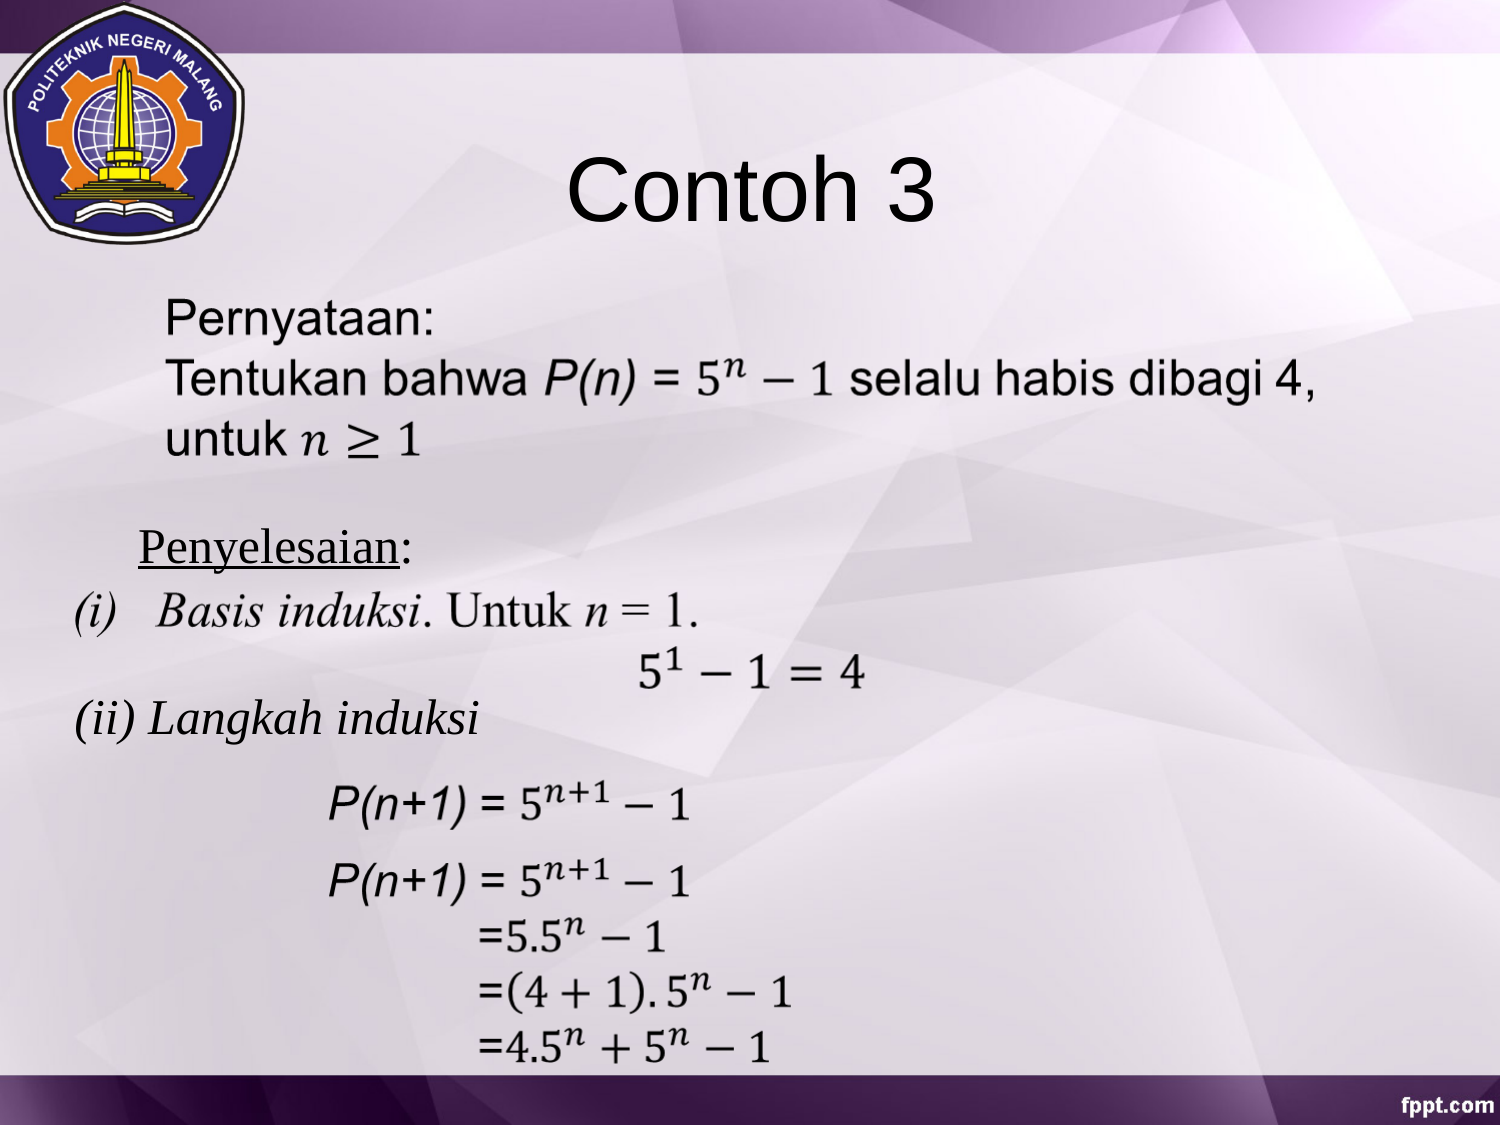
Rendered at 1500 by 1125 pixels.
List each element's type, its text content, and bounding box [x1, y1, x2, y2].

text_box [149, 278, 1355, 476]
text_box [312, 766, 724, 838]
text_box (ii) Langkah induksi [59, 677, 496, 752]
text_box [312, 844, 814, 1082]
text_box Penyelesaian: [123, 475, 429, 570]
text_box [57, 570, 1446, 708]
title Contoh 3 [76, 91, 1427, 279]
picture [0, 0, 1500, 1125]
